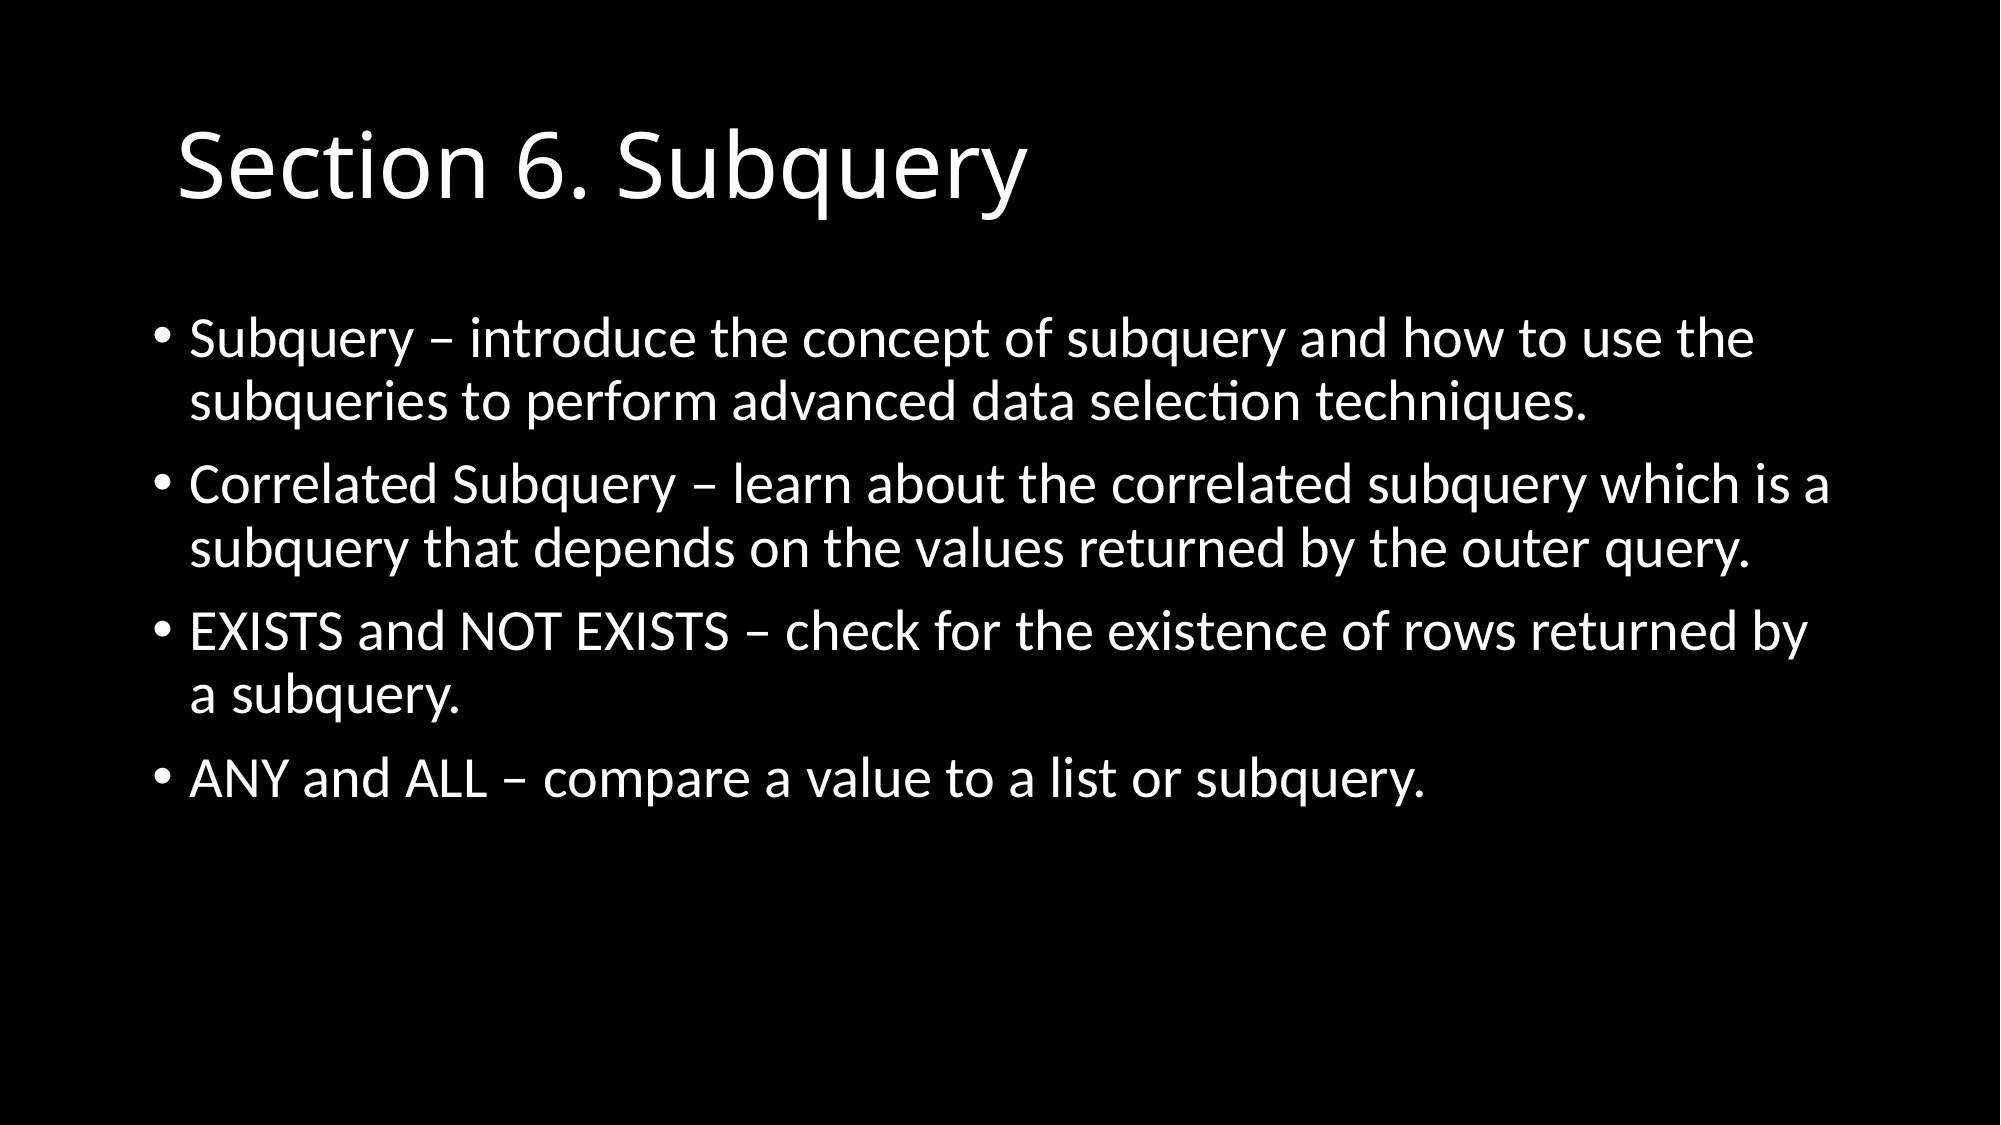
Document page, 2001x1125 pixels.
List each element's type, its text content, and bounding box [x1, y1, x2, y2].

title Section 6. Subquery [137, 59, 1863, 278]
list Subquery – introduce the concept of subquery and how to use the subqueries to perform advanced data selection techniques. Correlated Subquery – learn about the correlated subquery which is a subquery that depends on the values returned by the outer query. EXISTS and NOT EXISTS – check for the existence of rows returned by a subquery. ANY and ALL – compare a value to a list or subquery. [137, 299, 1863, 1014]
